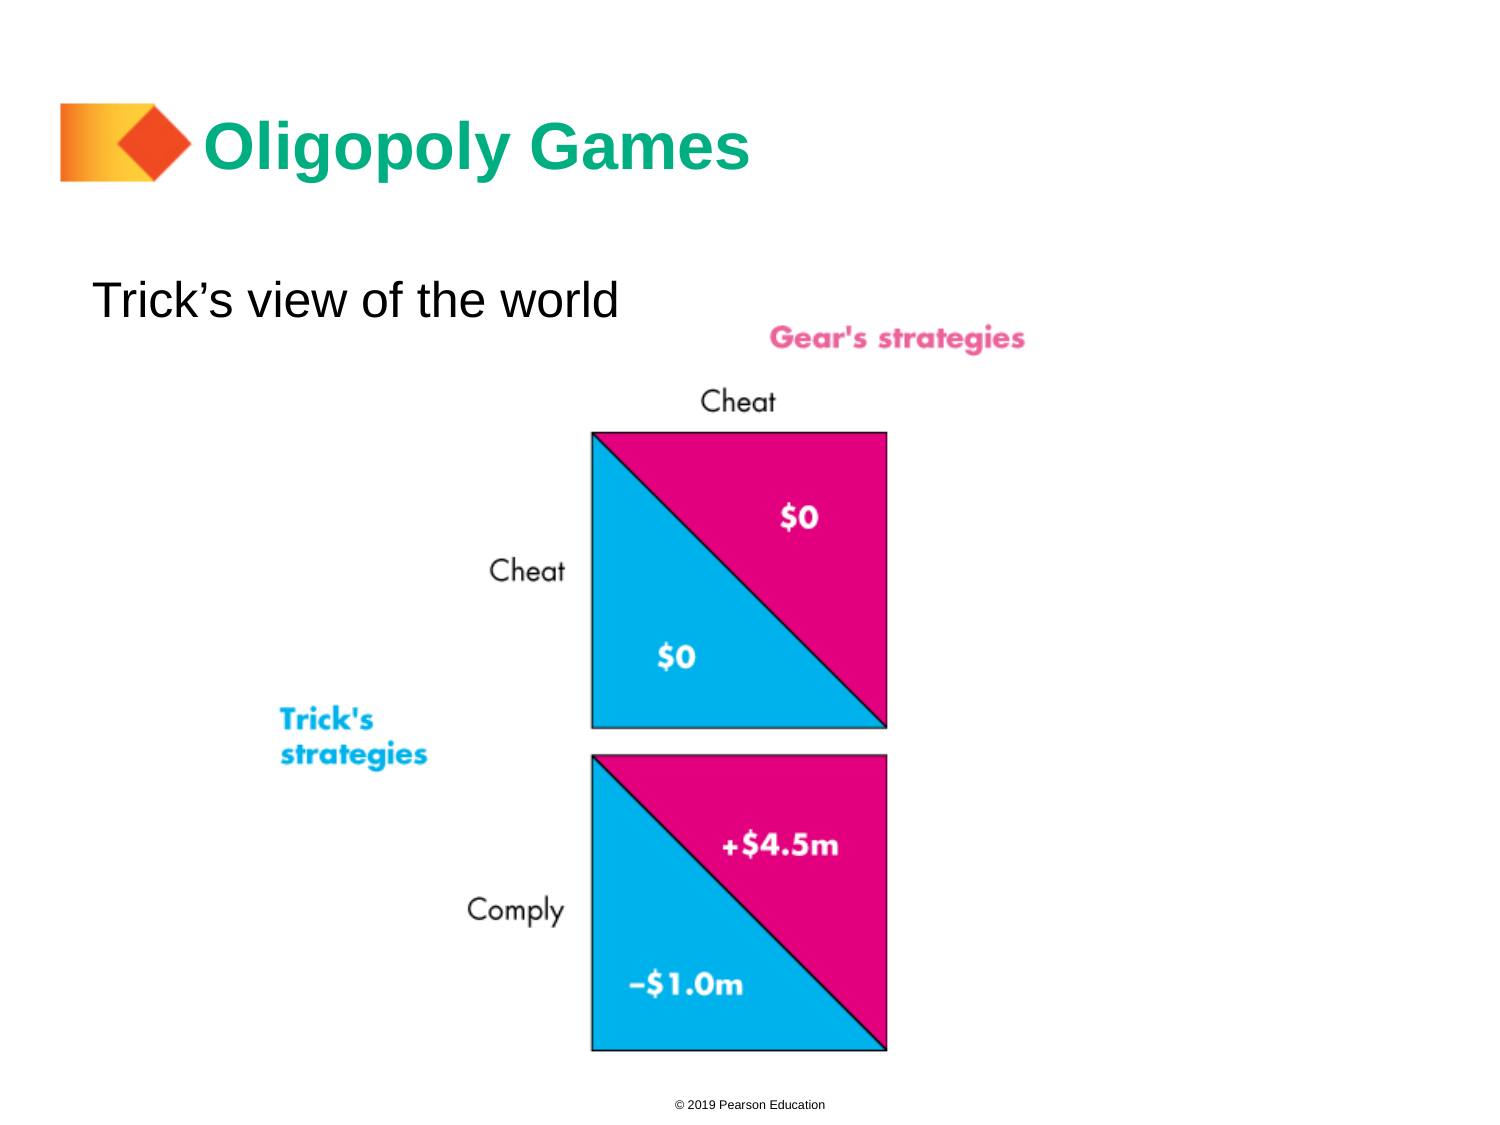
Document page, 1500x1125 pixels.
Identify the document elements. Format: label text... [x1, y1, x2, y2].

title Oligopoly Games [188, 50, 1364, 236]
picture [265, 306, 1227, 1061]
picture [59, 102, 188, 184]
list Trick’s view of the world [59, 259, 1410, 1003]
